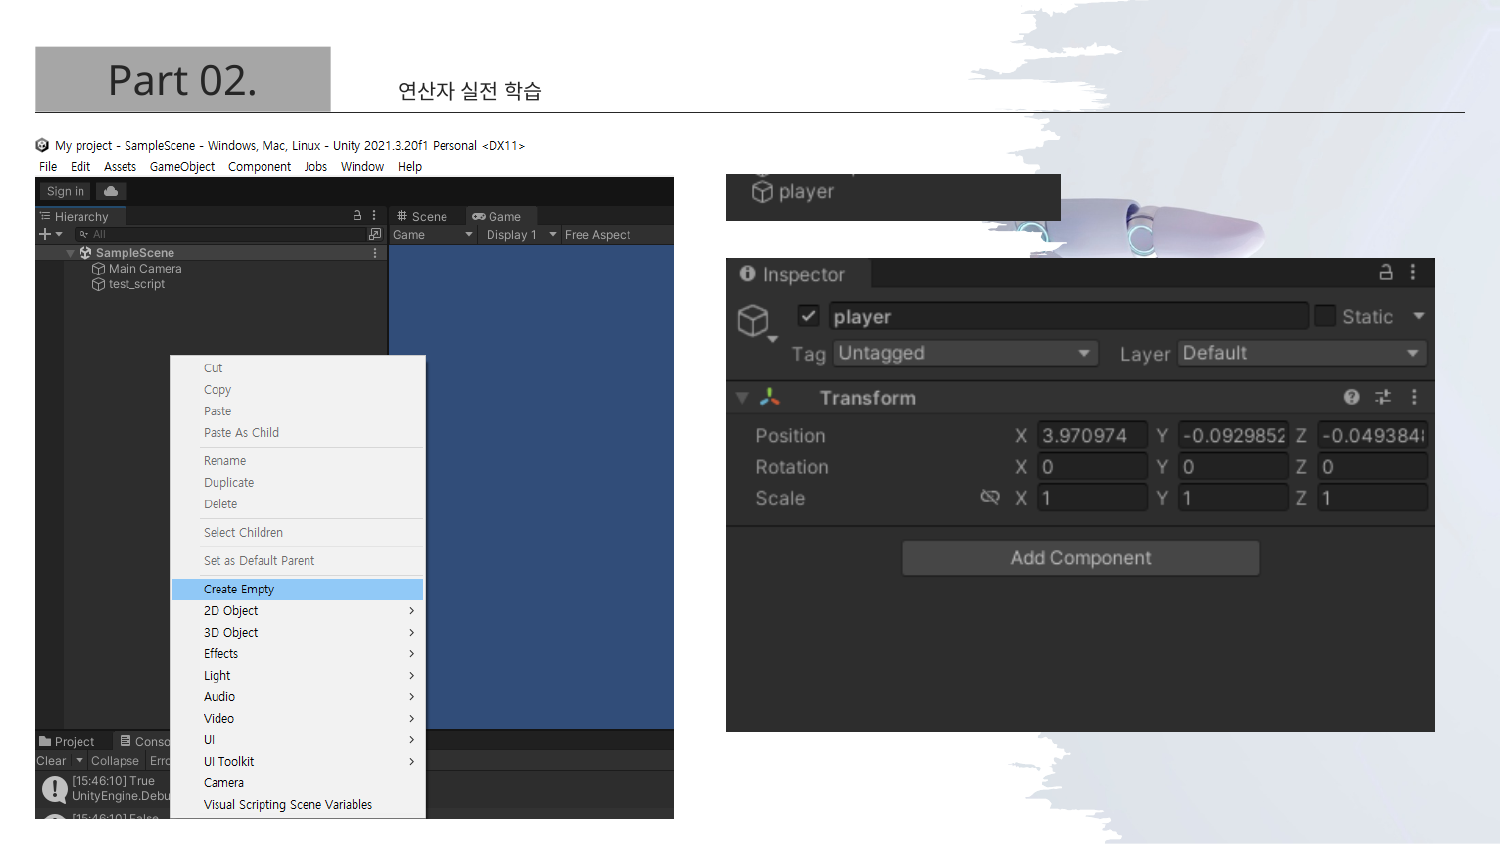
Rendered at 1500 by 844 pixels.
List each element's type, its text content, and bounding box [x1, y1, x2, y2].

picture [726, 0, 1500, 844]
text_box 연산자 실전 학습 [316, 71, 625, 111]
text_box Part 02. [35, 46, 331, 111]
picture [35, 136, 675, 820]
